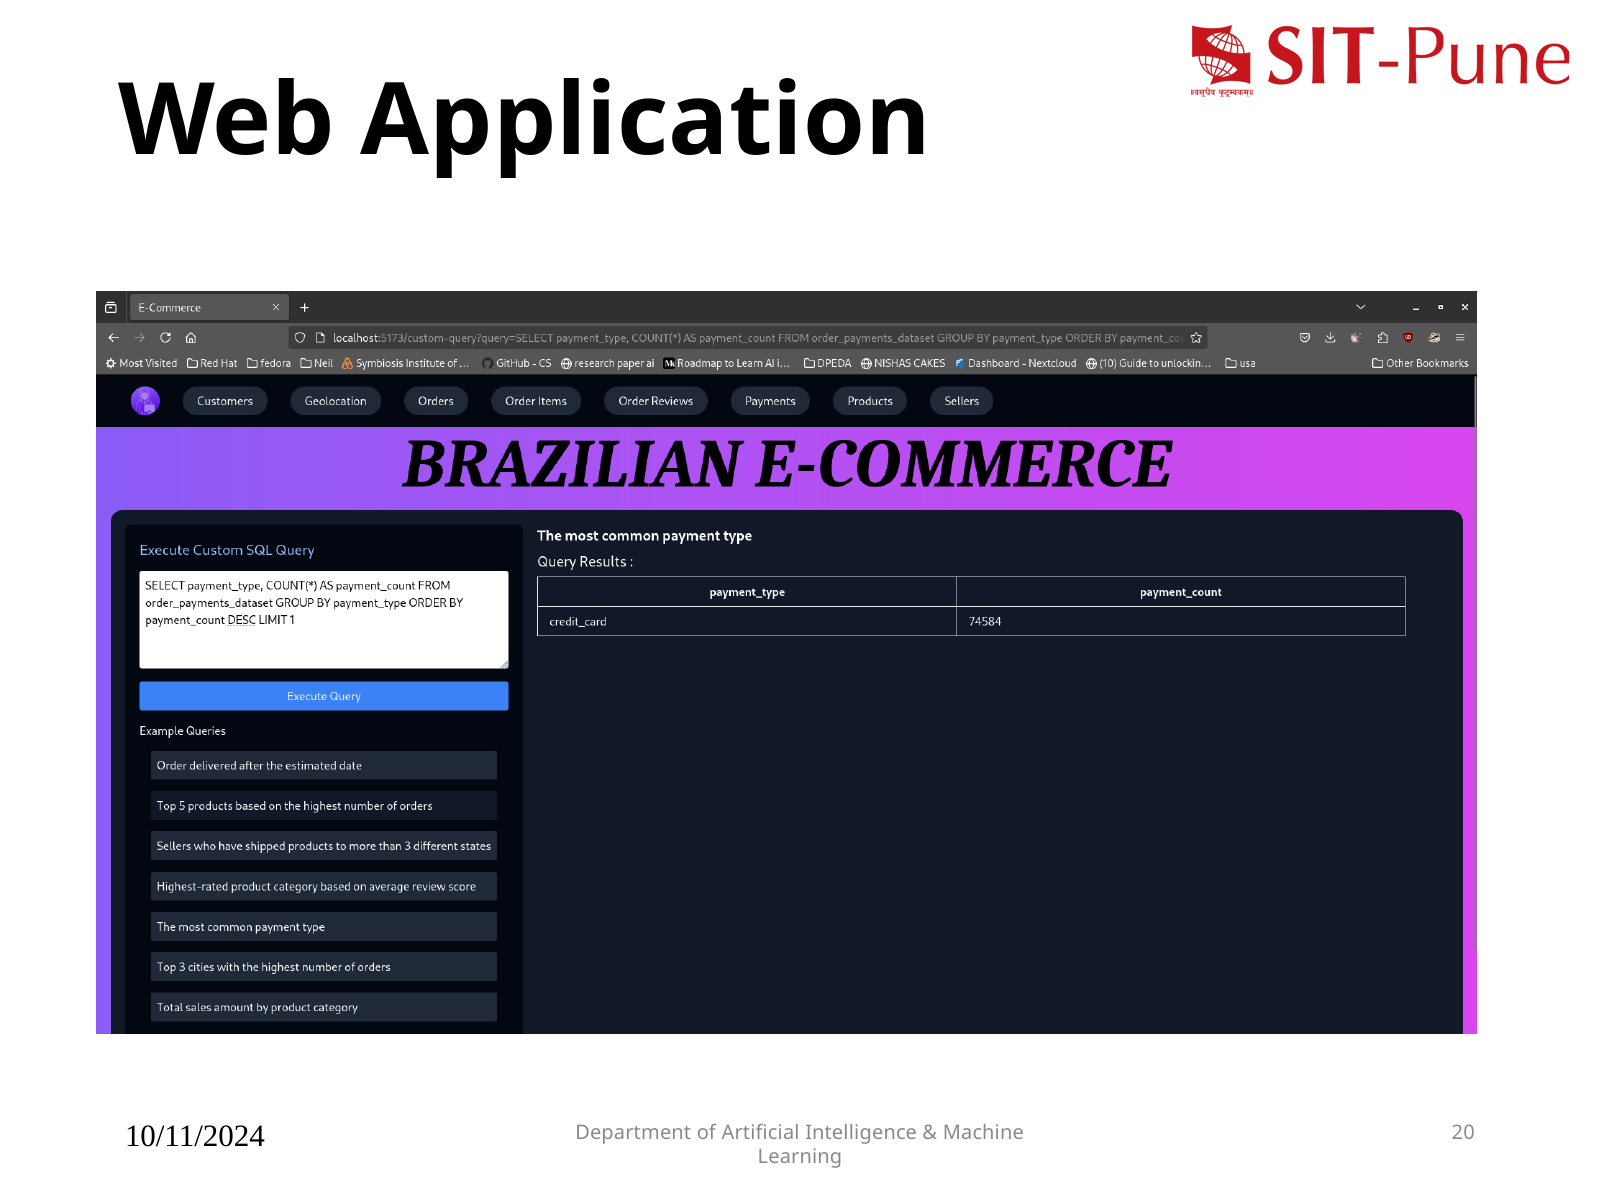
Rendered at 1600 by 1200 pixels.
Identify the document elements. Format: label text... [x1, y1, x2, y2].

text_box [55, 252, 1536, 1004]
text_box Web Application [118, 142, 1474, 175]
text_box 10/11/2024 [124, 1115, 455, 1153]
text_box [1191, 25, 1570, 97]
text_box Department of Artificial Intelligence & Machine Learning [545, 1119, 1055, 1168]
text_box 20 [1145, 1119, 1475, 1144]
picture [95, 291, 1477, 1034]
